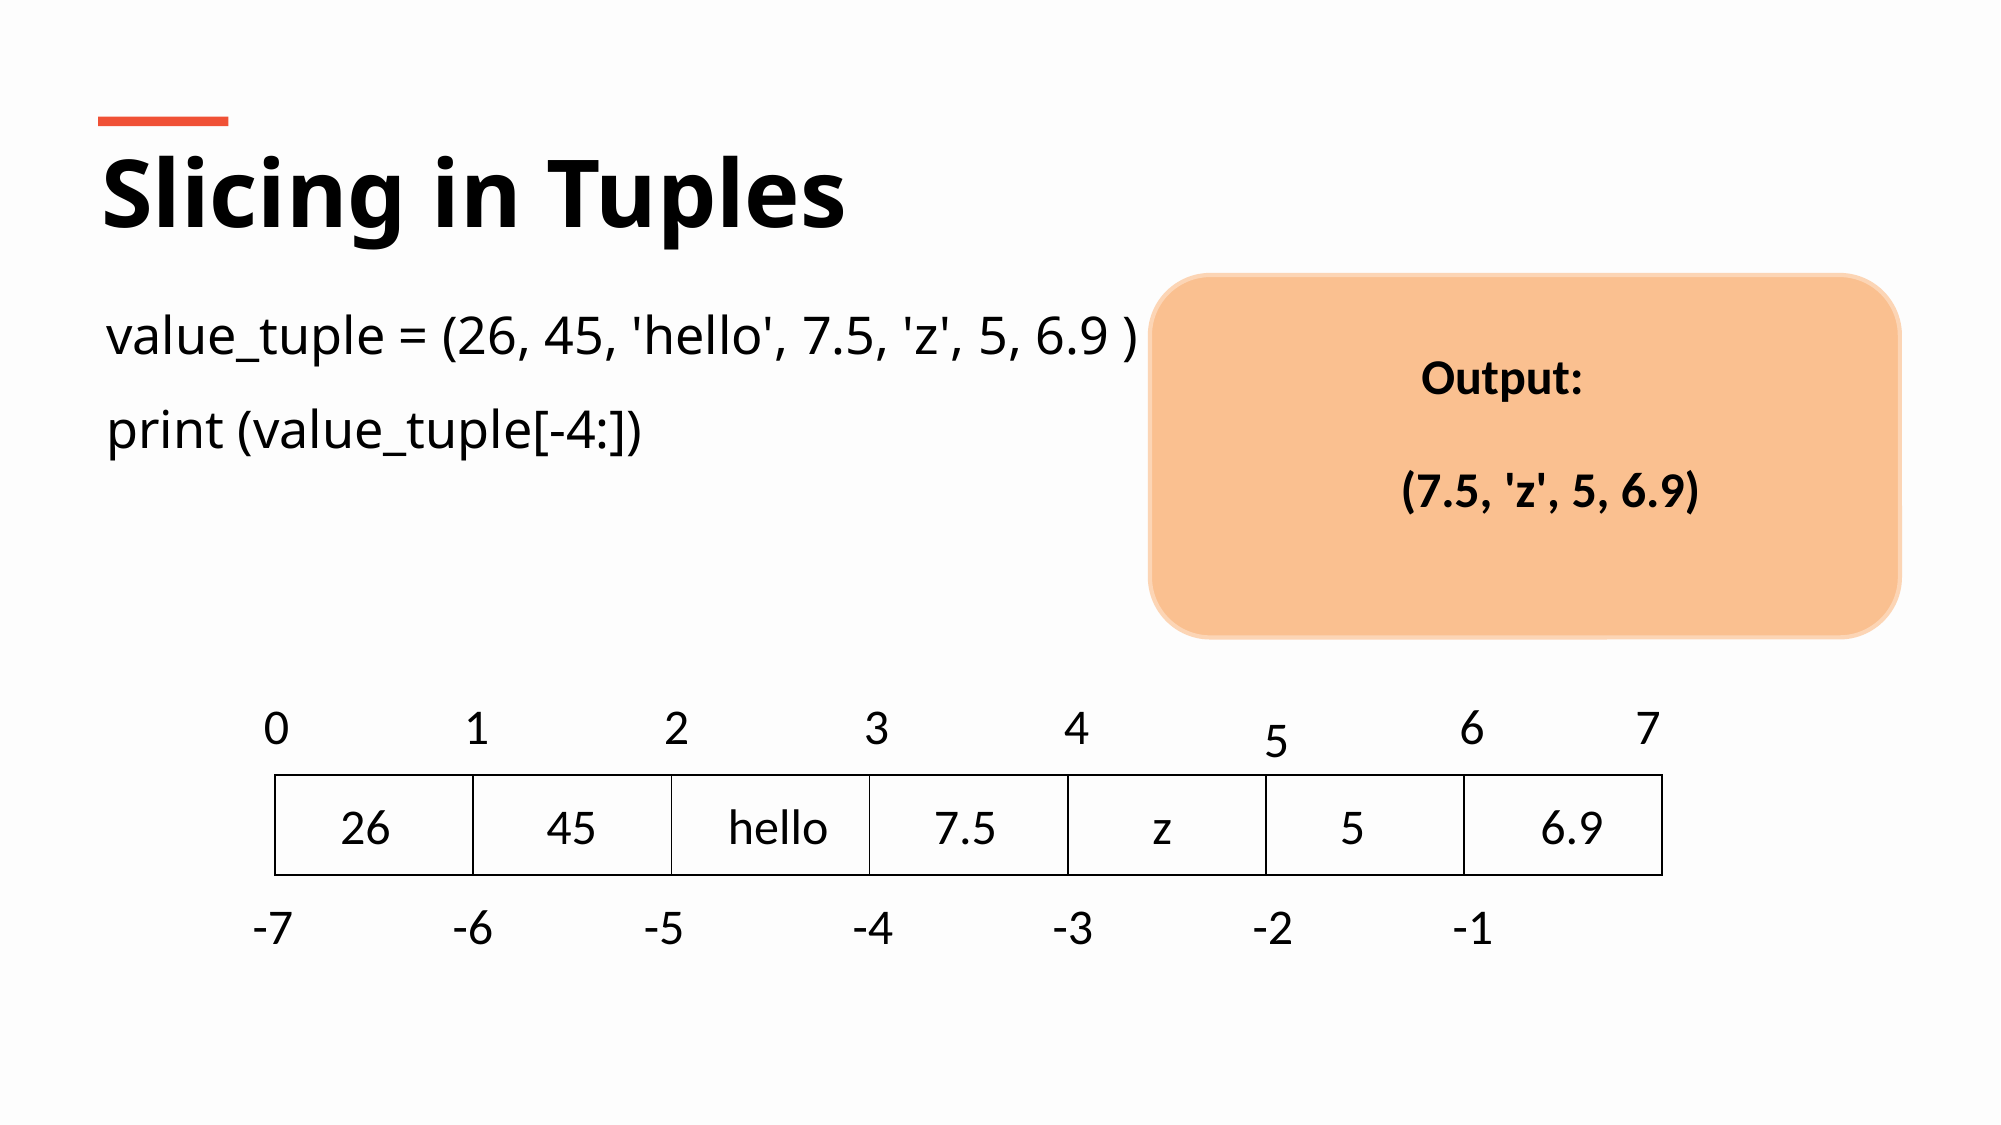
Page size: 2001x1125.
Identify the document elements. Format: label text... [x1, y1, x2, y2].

text_box -7 [237, 886, 309, 962]
text_box -1 [1437, 886, 1509, 962]
text_box [1147, 272, 1903, 640]
table_header [672, 776, 869, 874]
text_box 1 [437, 687, 505, 763]
text_box 6 [1433, 687, 1500, 763]
table_header [870, 776, 1067, 874]
text_box (7.5, 'z', 5, 6.9) [1385, 449, 1716, 525]
text_box 4 [1037, 687, 1105, 763]
table_header [1267, 776, 1463, 874]
text_box 5 [1237, 699, 1305, 775]
text_box 3 [837, 687, 905, 763]
text_box -2 [1237, 886, 1309, 962]
text_box 6.9 [1525, 787, 1619, 863]
text_box -4 [837, 886, 909, 962]
text_box 7 [1620, 687, 1676, 763]
text_box hello [713, 787, 844, 863]
text_box 45 [531, 787, 612, 863]
text_box -6 [437, 886, 509, 962]
text_box Slicing in Tuples [86, 126, 1914, 254]
text_box 26 [325, 787, 406, 863]
text_box Output: [1406, 336, 1599, 412]
text_box -5 [629, 886, 700, 962]
text_box 2 [637, 687, 705, 763]
text_box 0 [237, 687, 305, 763]
table_header [276, 776, 472, 874]
text_box value_tuple = (26, 45, 'hello', 7.5, 'z', 5, 6.9 ) print (value_tuple[-4:]) [91, 264, 1914, 467]
text_box 5 [1325, 787, 1381, 863]
text_box z [1137, 787, 1187, 863]
text_box -3 [1037, 886, 1109, 962]
text_box 7.5 [919, 787, 1012, 863]
table_header [474, 776, 671, 874]
text_box [96, 115, 231, 128]
table_header [1069, 776, 1265, 874]
table_header [1465, 776, 1661, 874]
